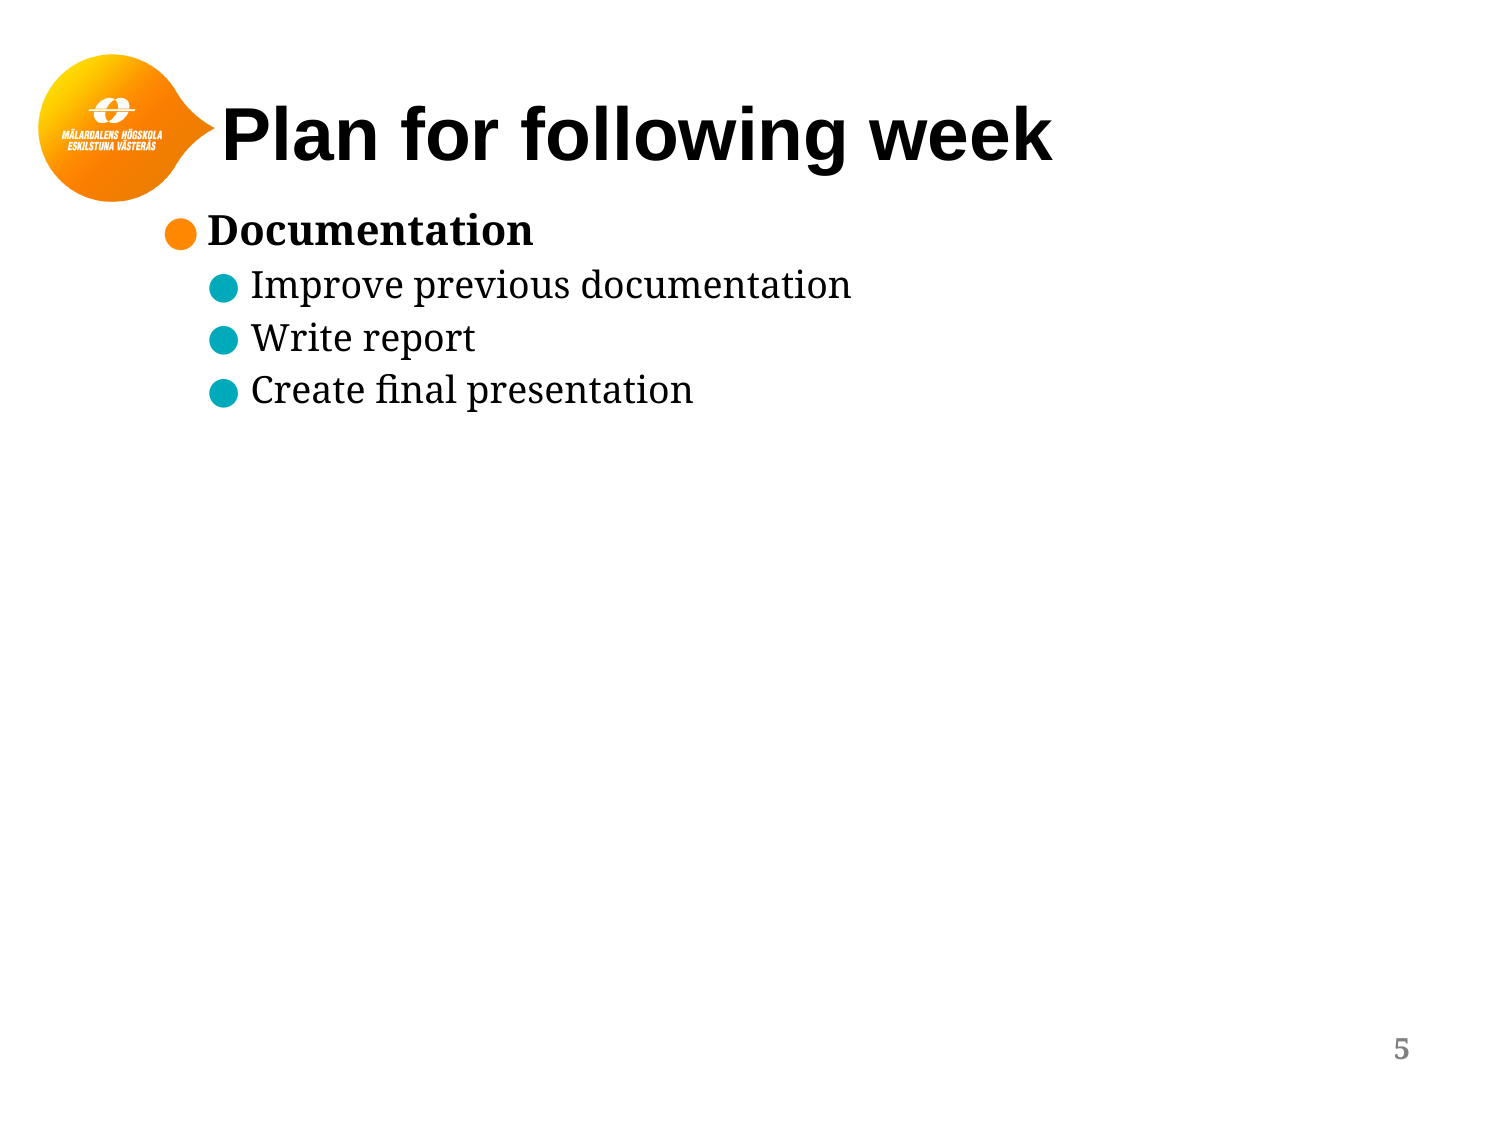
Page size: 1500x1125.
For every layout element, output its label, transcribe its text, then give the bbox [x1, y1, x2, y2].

title Plan for following week [206, 84, 1282, 196]
picture [38, 54, 215, 202]
slide_number 5 [1293, 1030, 1425, 1071]
list Documentation Improve previous documentation Write report Create final presentation [147, 196, 1288, 1125]
